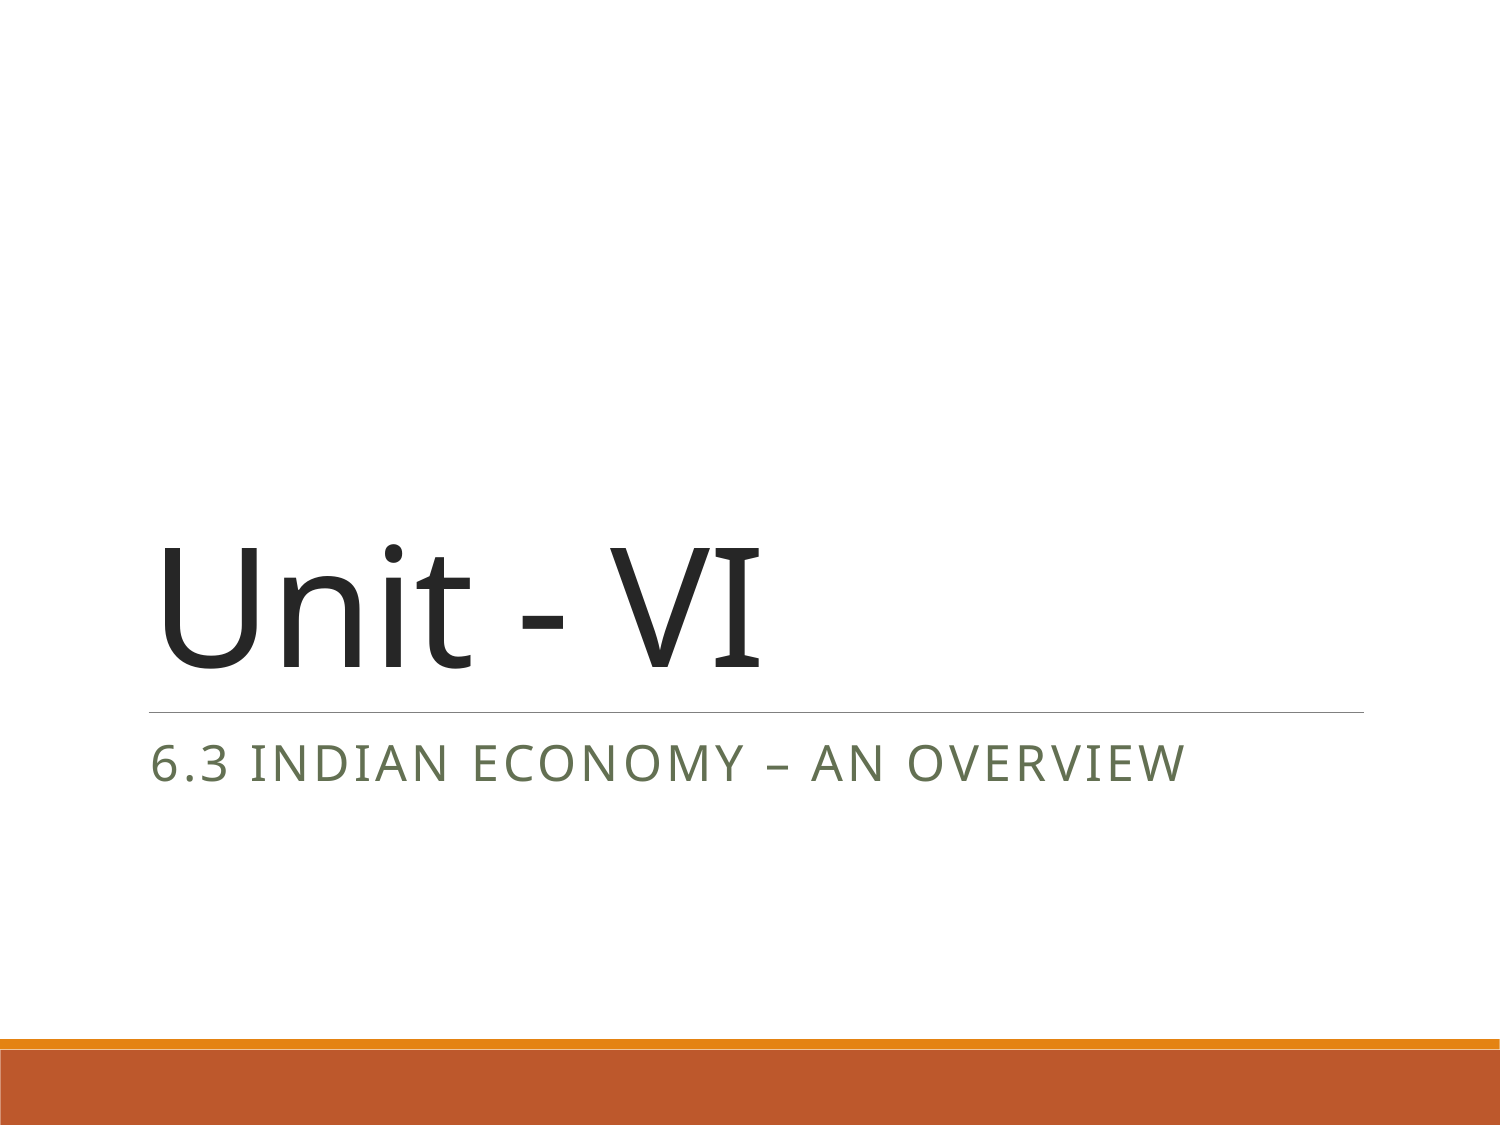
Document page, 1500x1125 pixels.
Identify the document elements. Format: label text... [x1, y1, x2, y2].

title Unit - VI [135, 124, 1373, 710]
subtitle 6.3 Indian economy – an overview [135, 730, 1373, 919]
